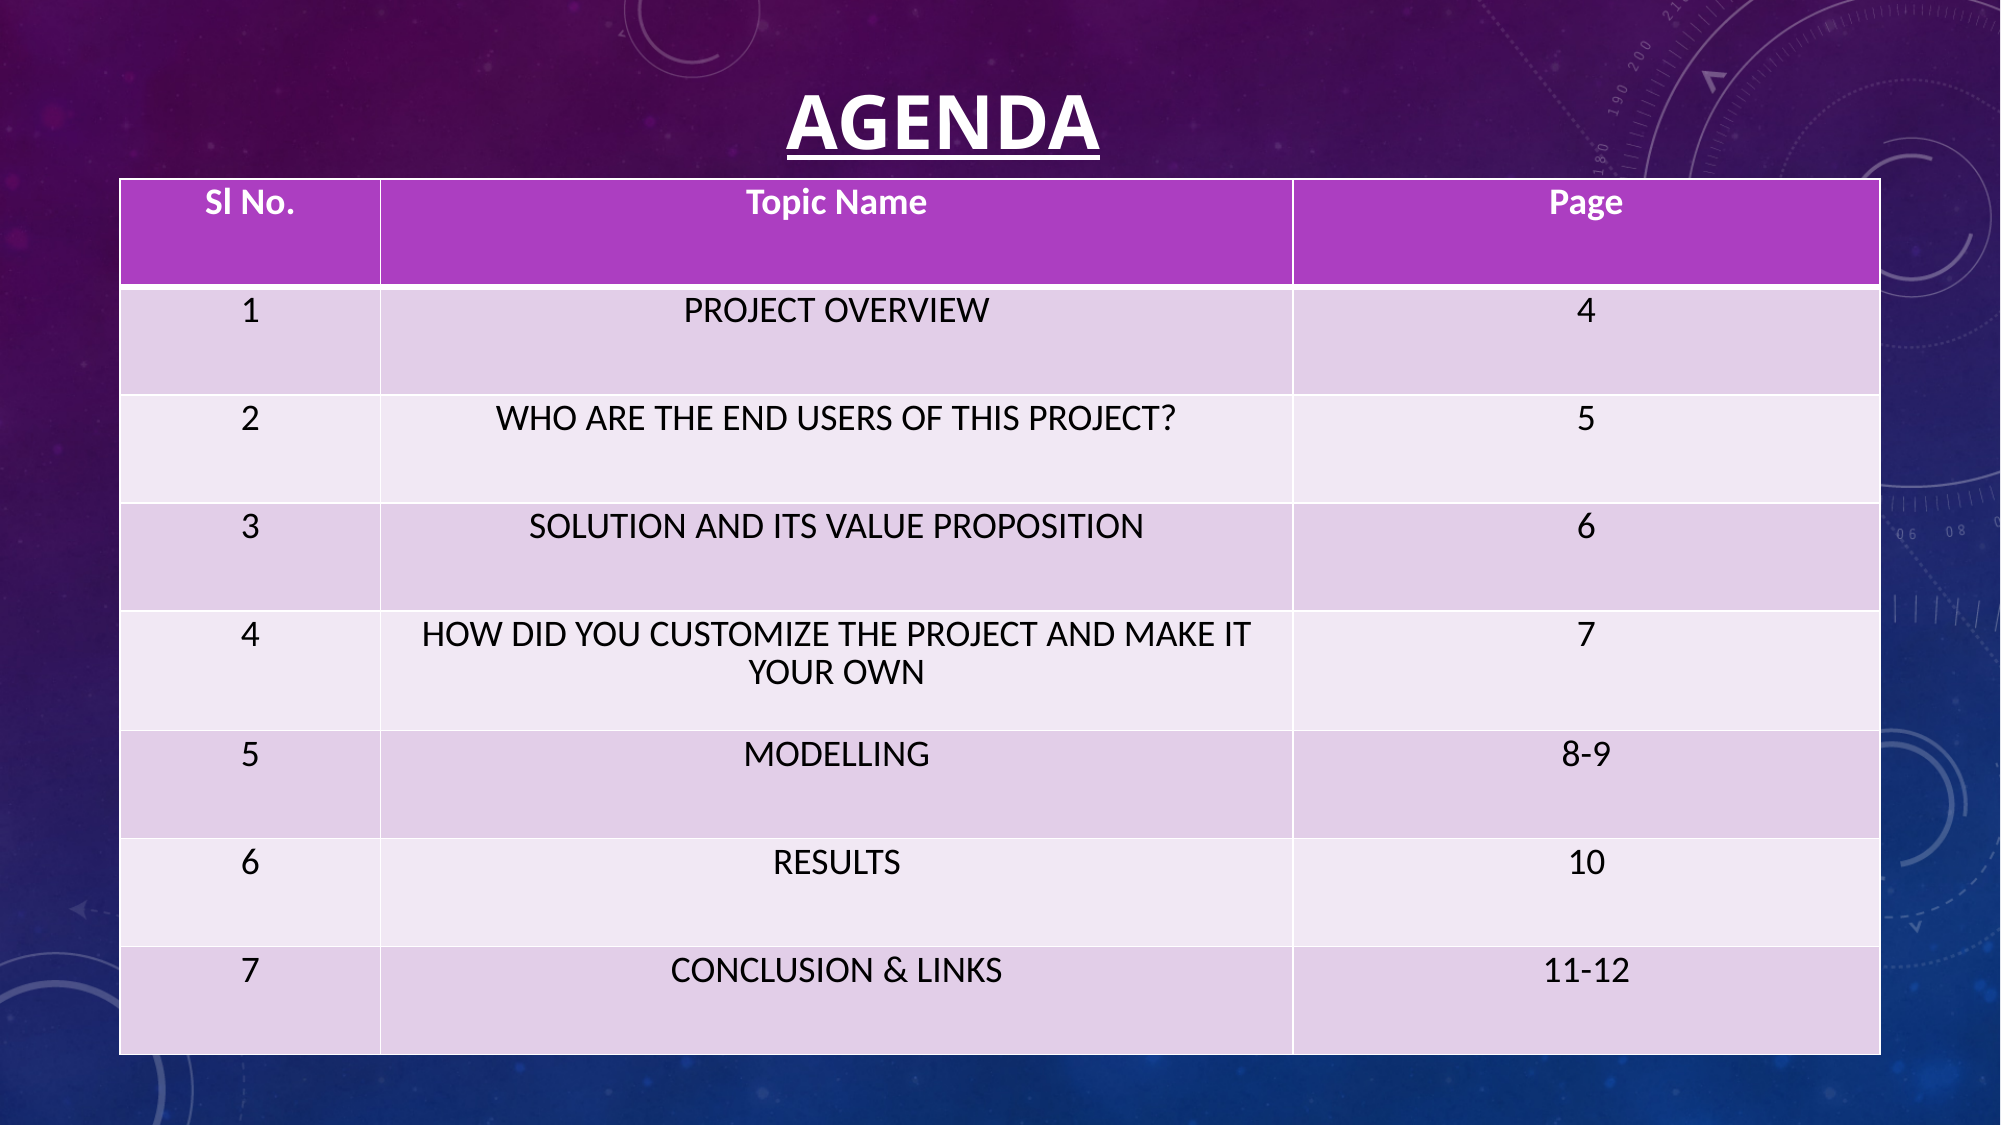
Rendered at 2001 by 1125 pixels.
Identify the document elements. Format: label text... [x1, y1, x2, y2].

table_cell 1 [121, 290, 380, 394]
table_cell 7 [1294, 612, 1879, 730]
table_cell 7 [121, 947, 380, 1054]
table_header Page [1294, 180, 1879, 284]
table_cell HOW DID YOU CUSTOMIZE THE PROJECT AND MAKE IT YOUR OWN [381, 612, 1292, 730]
table_cell 2 [121, 396, 380, 502]
table_cell 4 [1294, 290, 1879, 394]
table_cell SOLUTION AND ITS VALUE PROPOSITION [381, 504, 1292, 610]
table_cell 6 [1294, 504, 1879, 610]
table_cell 8-9 [1294, 731, 1879, 838]
table_cell 10 [1294, 839, 1879, 946]
table_header Topic Name [381, 180, 1292, 284]
table_cell 6 [121, 839, 380, 946]
table_cell 4 [121, 612, 380, 730]
title agenda [112, 0, 1775, 239]
table_header Sl No. [121, 180, 380, 284]
table_cell MODELLING [381, 731, 1292, 838]
table_cell WHO ARE THE END USERS OF THIS PROJECT? [381, 396, 1292, 502]
picture [0, 0, 2001, 1125]
table_cell 5 [121, 731, 380, 838]
table_cell 3 [121, 504, 380, 610]
table_cell RESULTS [381, 839, 1292, 946]
table_cell PROJECT OVERVIEW [381, 290, 1292, 394]
table_cell CONCLUSION & LINKS [381, 947, 1292, 1054]
table_cell 5 [1294, 396, 1879, 502]
table_cell 11-12 [1294, 947, 1879, 1054]
